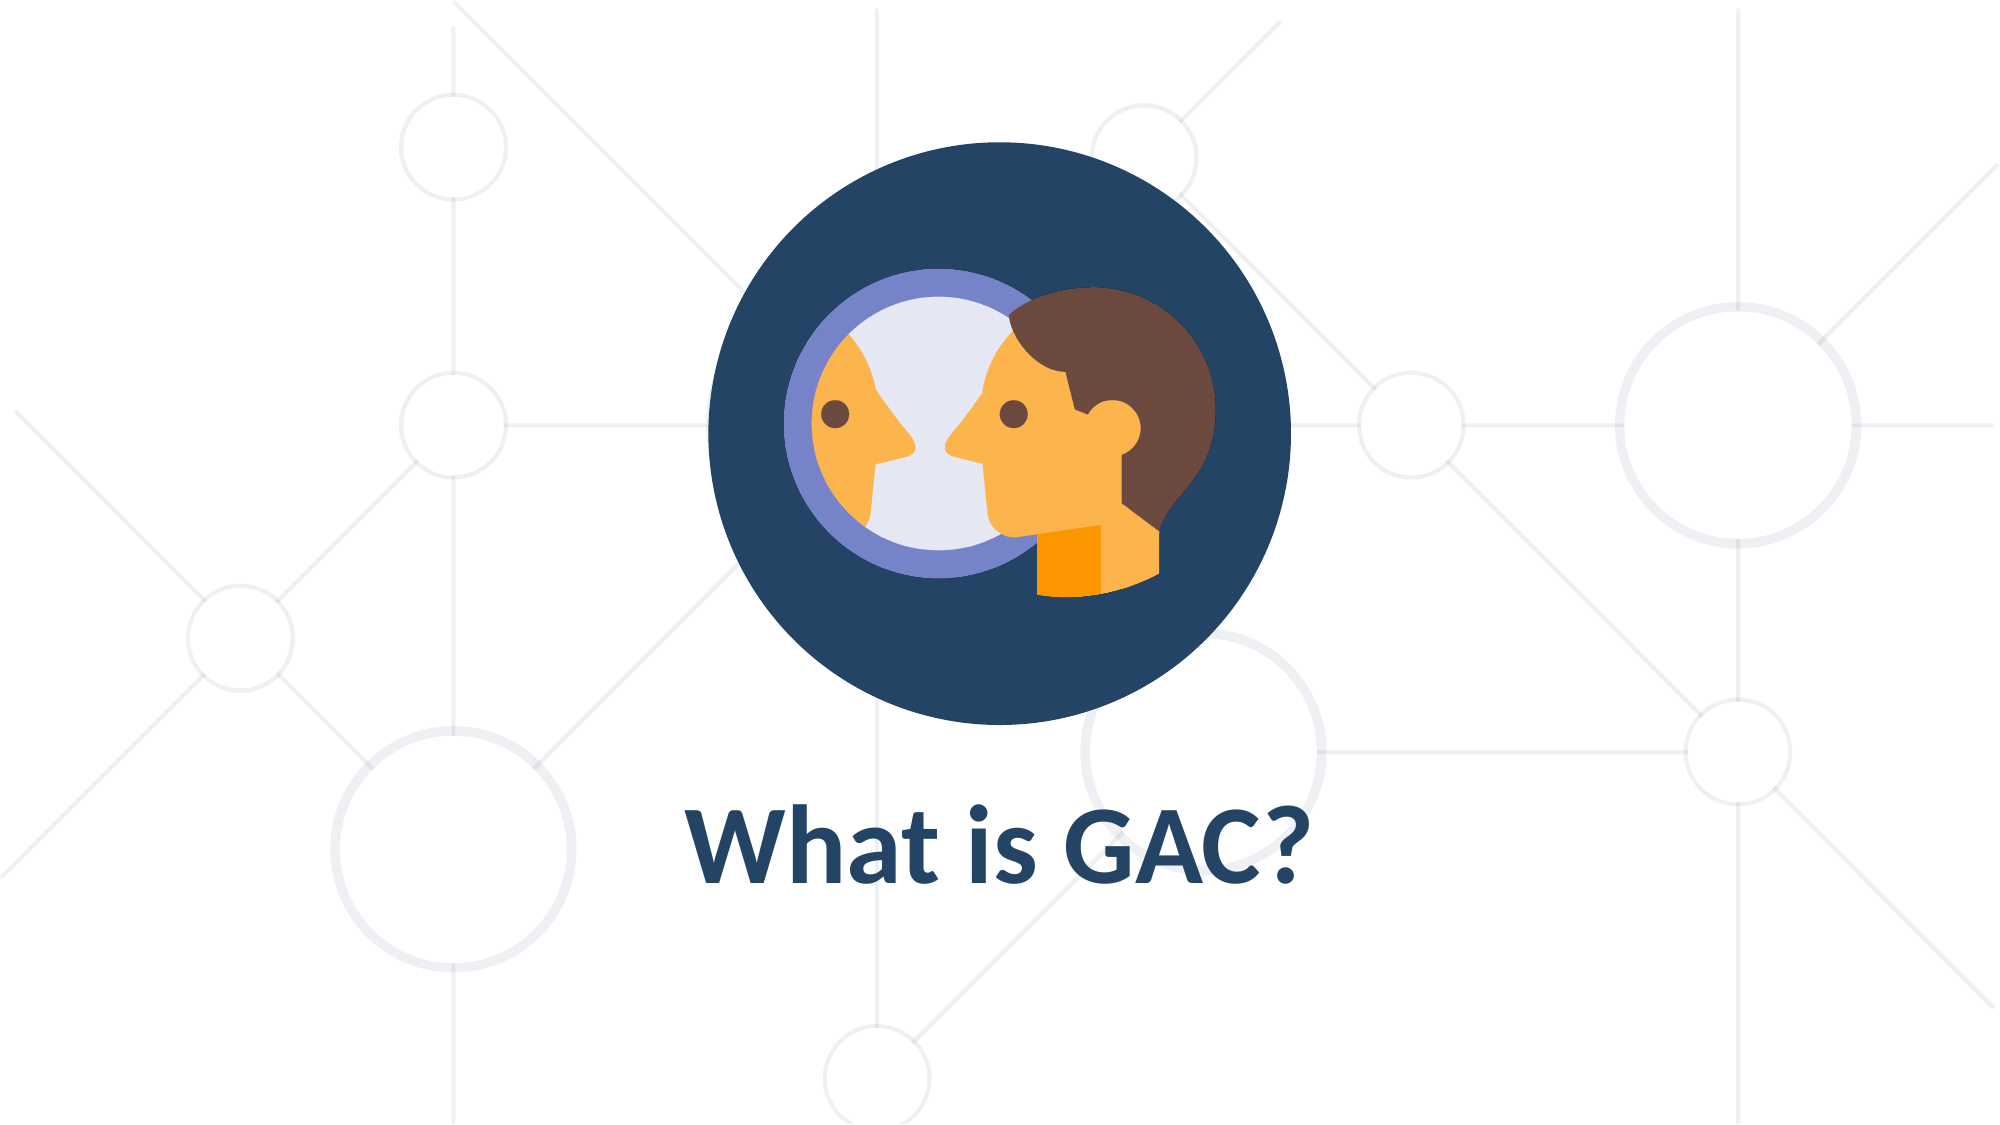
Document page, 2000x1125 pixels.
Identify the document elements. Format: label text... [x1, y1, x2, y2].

list What is GAC? [100, 771, 1899, 898]
picture [774, 212, 1225, 663]
